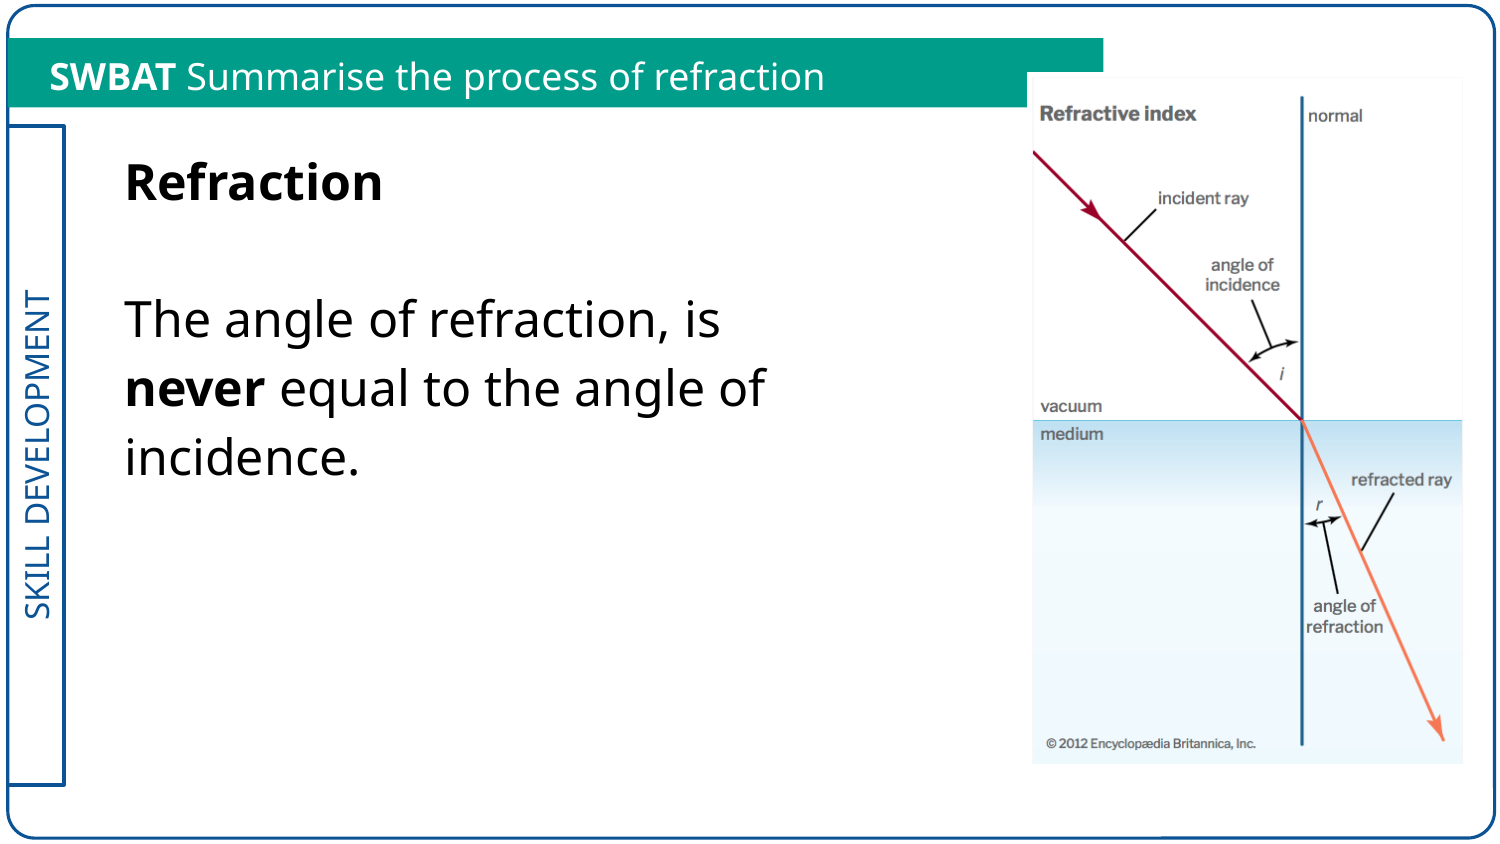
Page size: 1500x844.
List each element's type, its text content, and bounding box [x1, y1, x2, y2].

subtitle SWBAT Summarise the process of refraction [15, 43, 1097, 101]
picture [1027, 71, 1472, 770]
list Refraction The angle of refraction, is never equal to the angle of incidence. [90, 125, 883, 807]
